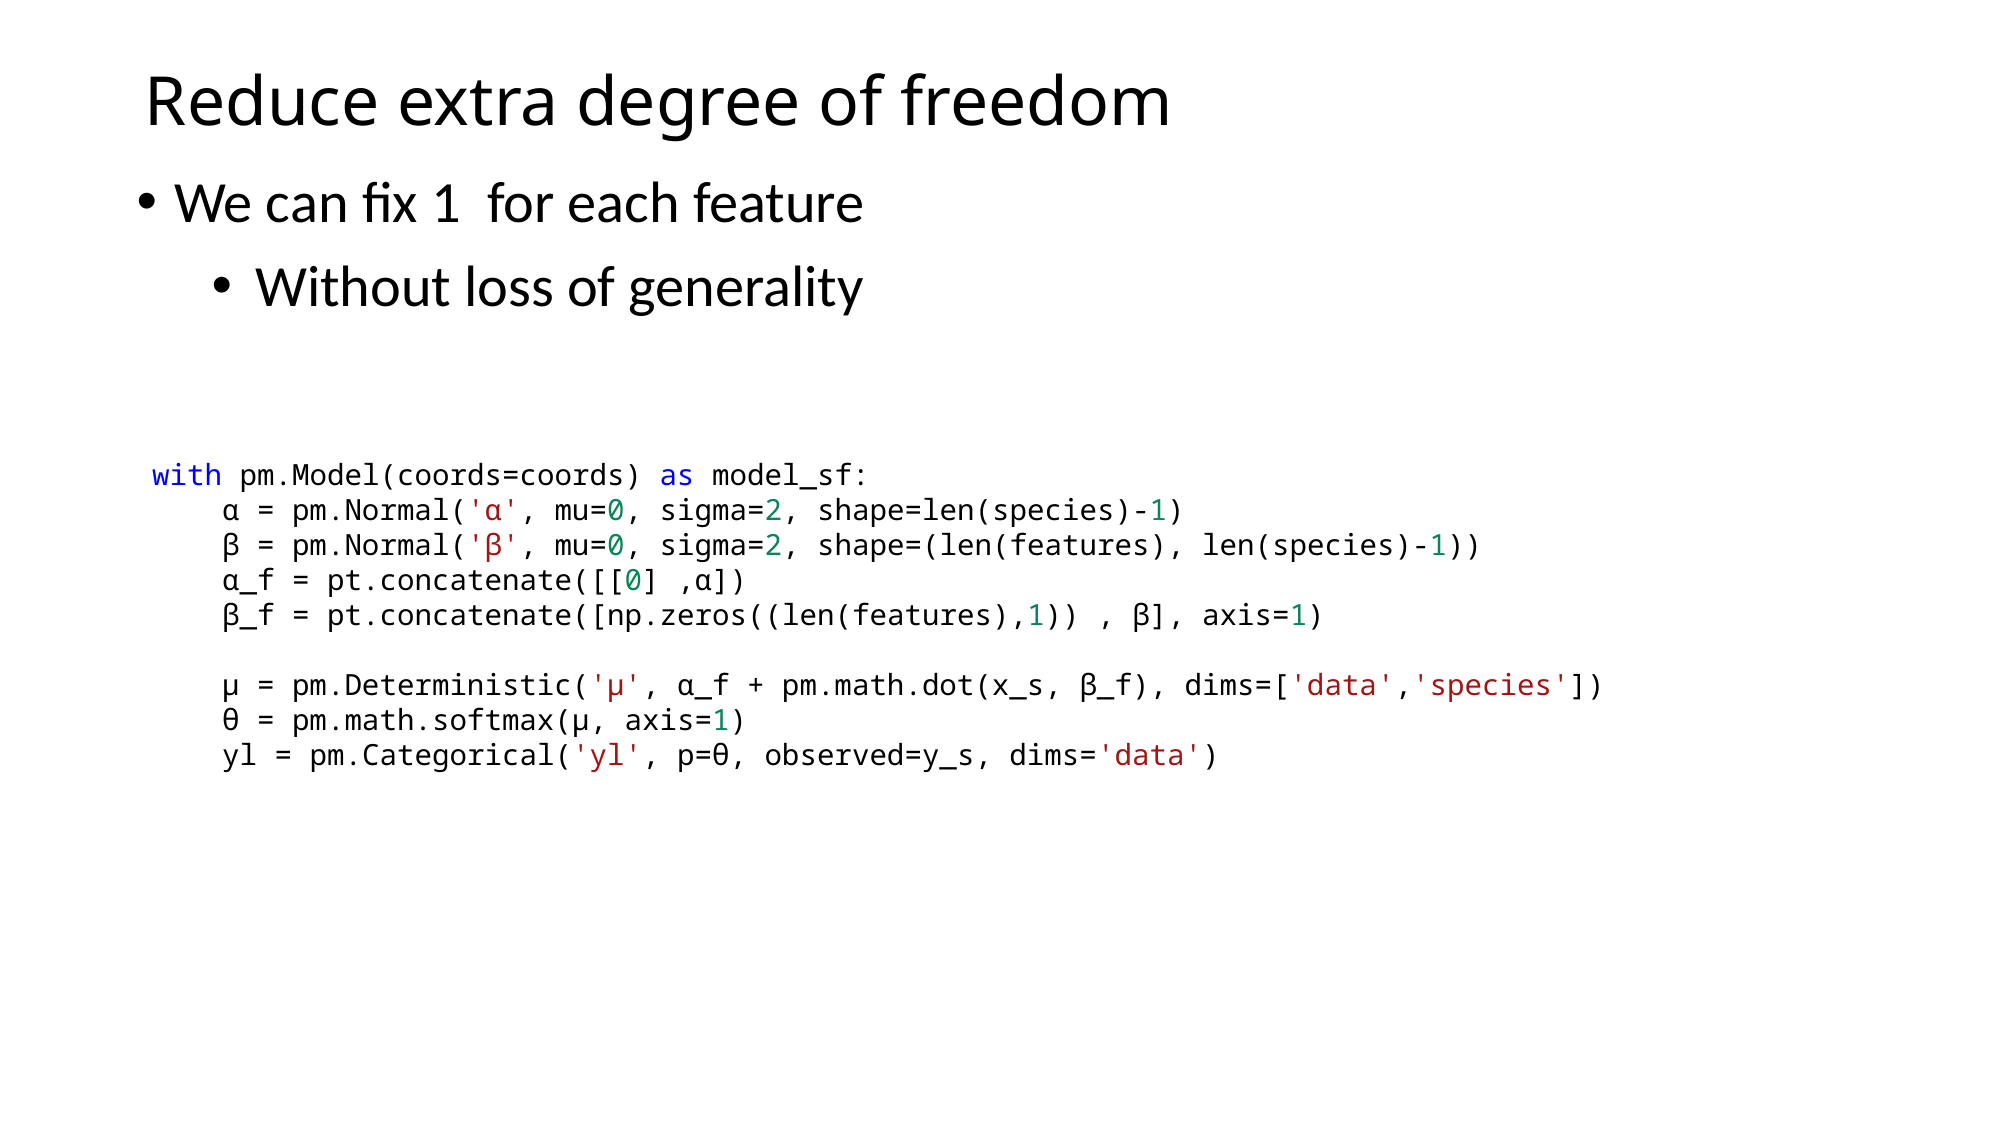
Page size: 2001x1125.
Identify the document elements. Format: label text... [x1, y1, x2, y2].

text_box with pm.Model(coords=coords) as model_sf: α = pm.Normal('α', mu=0, sigma=2, shape=len(species)-1) β = pm.Normal('β', mu=0, sigma=2, shape=(len(features), len(species)-1)) α_f = pt.concatenate([[0] ,α]) β_f = pt.concatenate([np.zeros((len(features),1)) , β], axis=1) μ = pm.Deterministic('μ', α_f + pm.math.dot(x_s, β_f), dims=['data','species']) θ = pm.math.softmax(μ, axis=1) yl = pm.Categorical('yl', p=θ, observed=y_s, dims='data') [137, 448, 1839, 779]
title Reduce extra degree of freedom [136, 59, 1863, 149]
